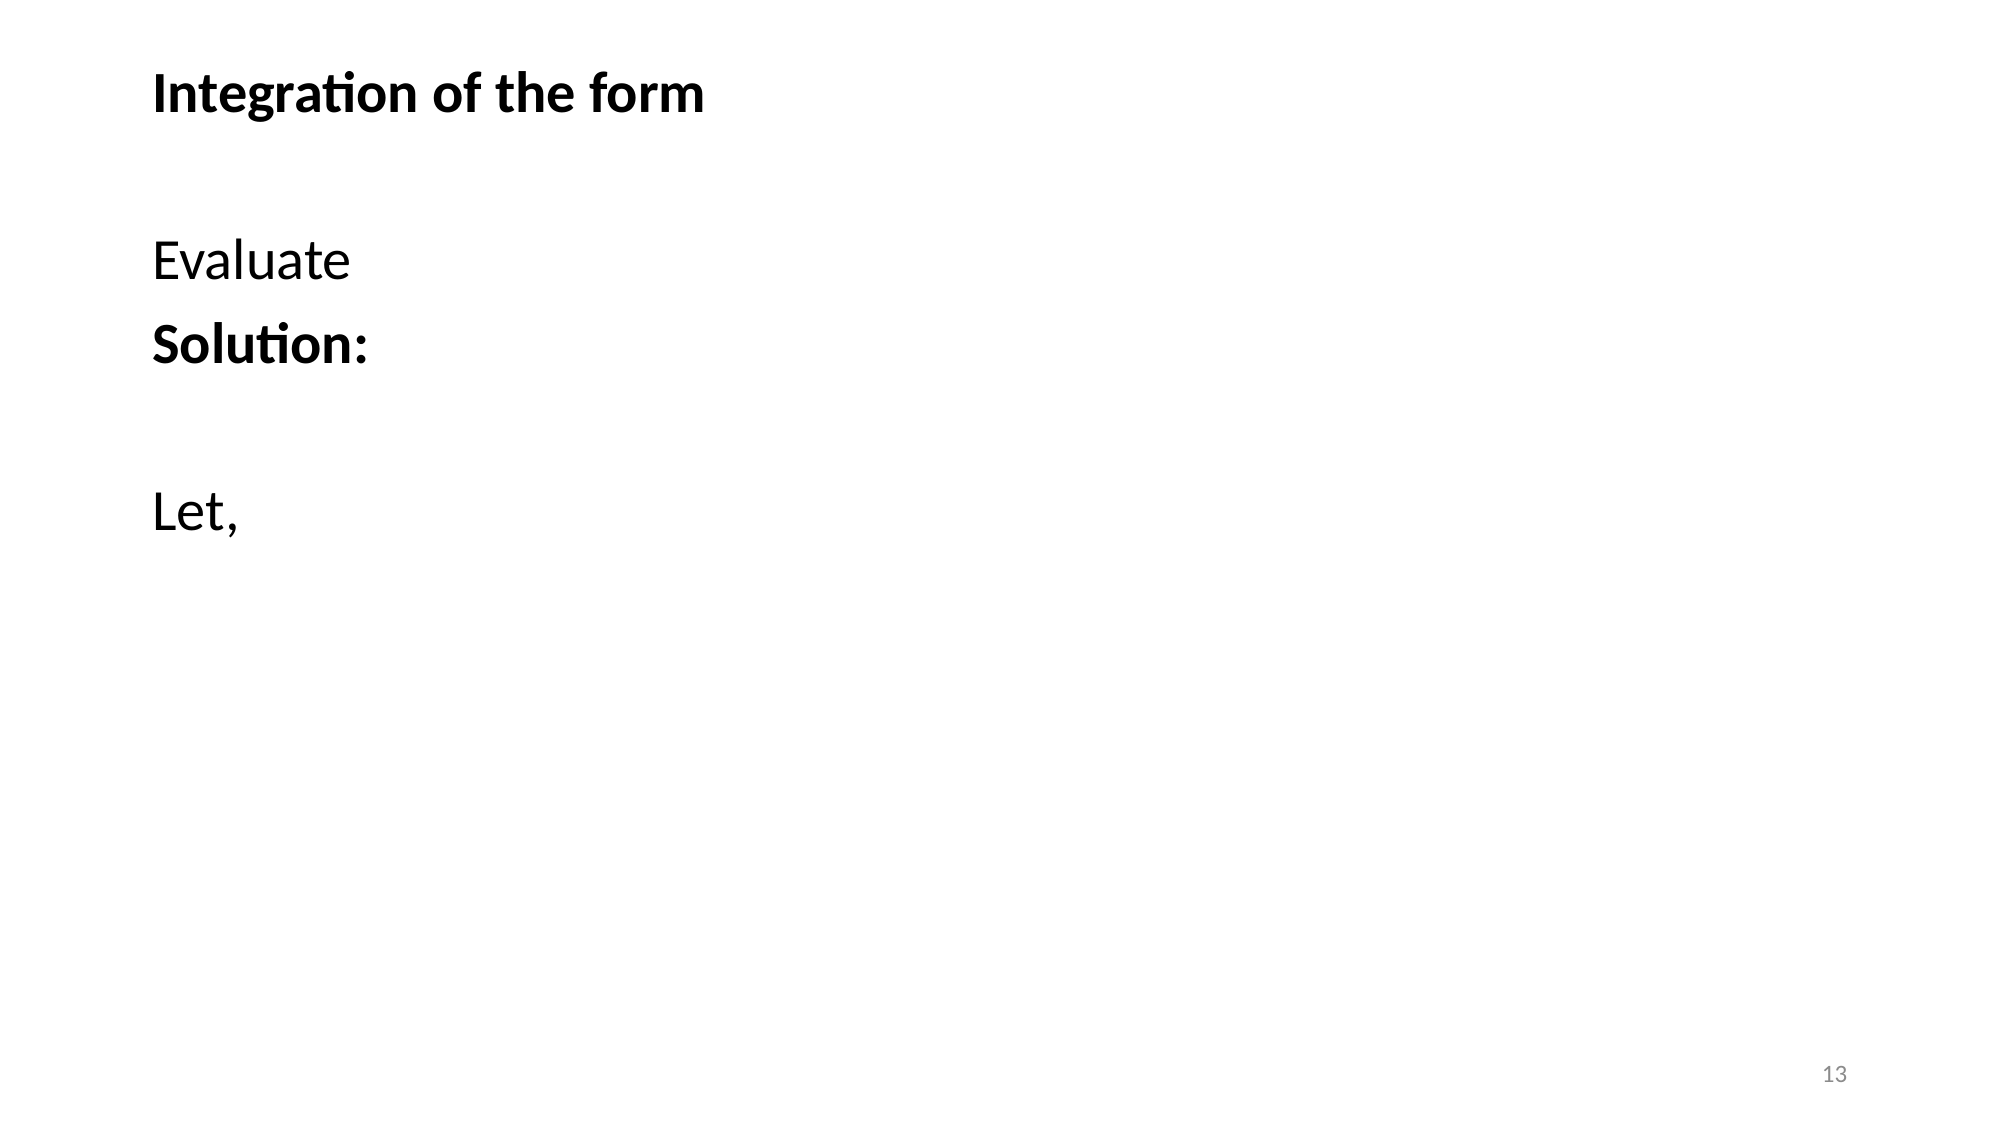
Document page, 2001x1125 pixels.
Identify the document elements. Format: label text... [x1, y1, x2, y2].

slide_number 13 [1412, 1042, 1863, 1103]
